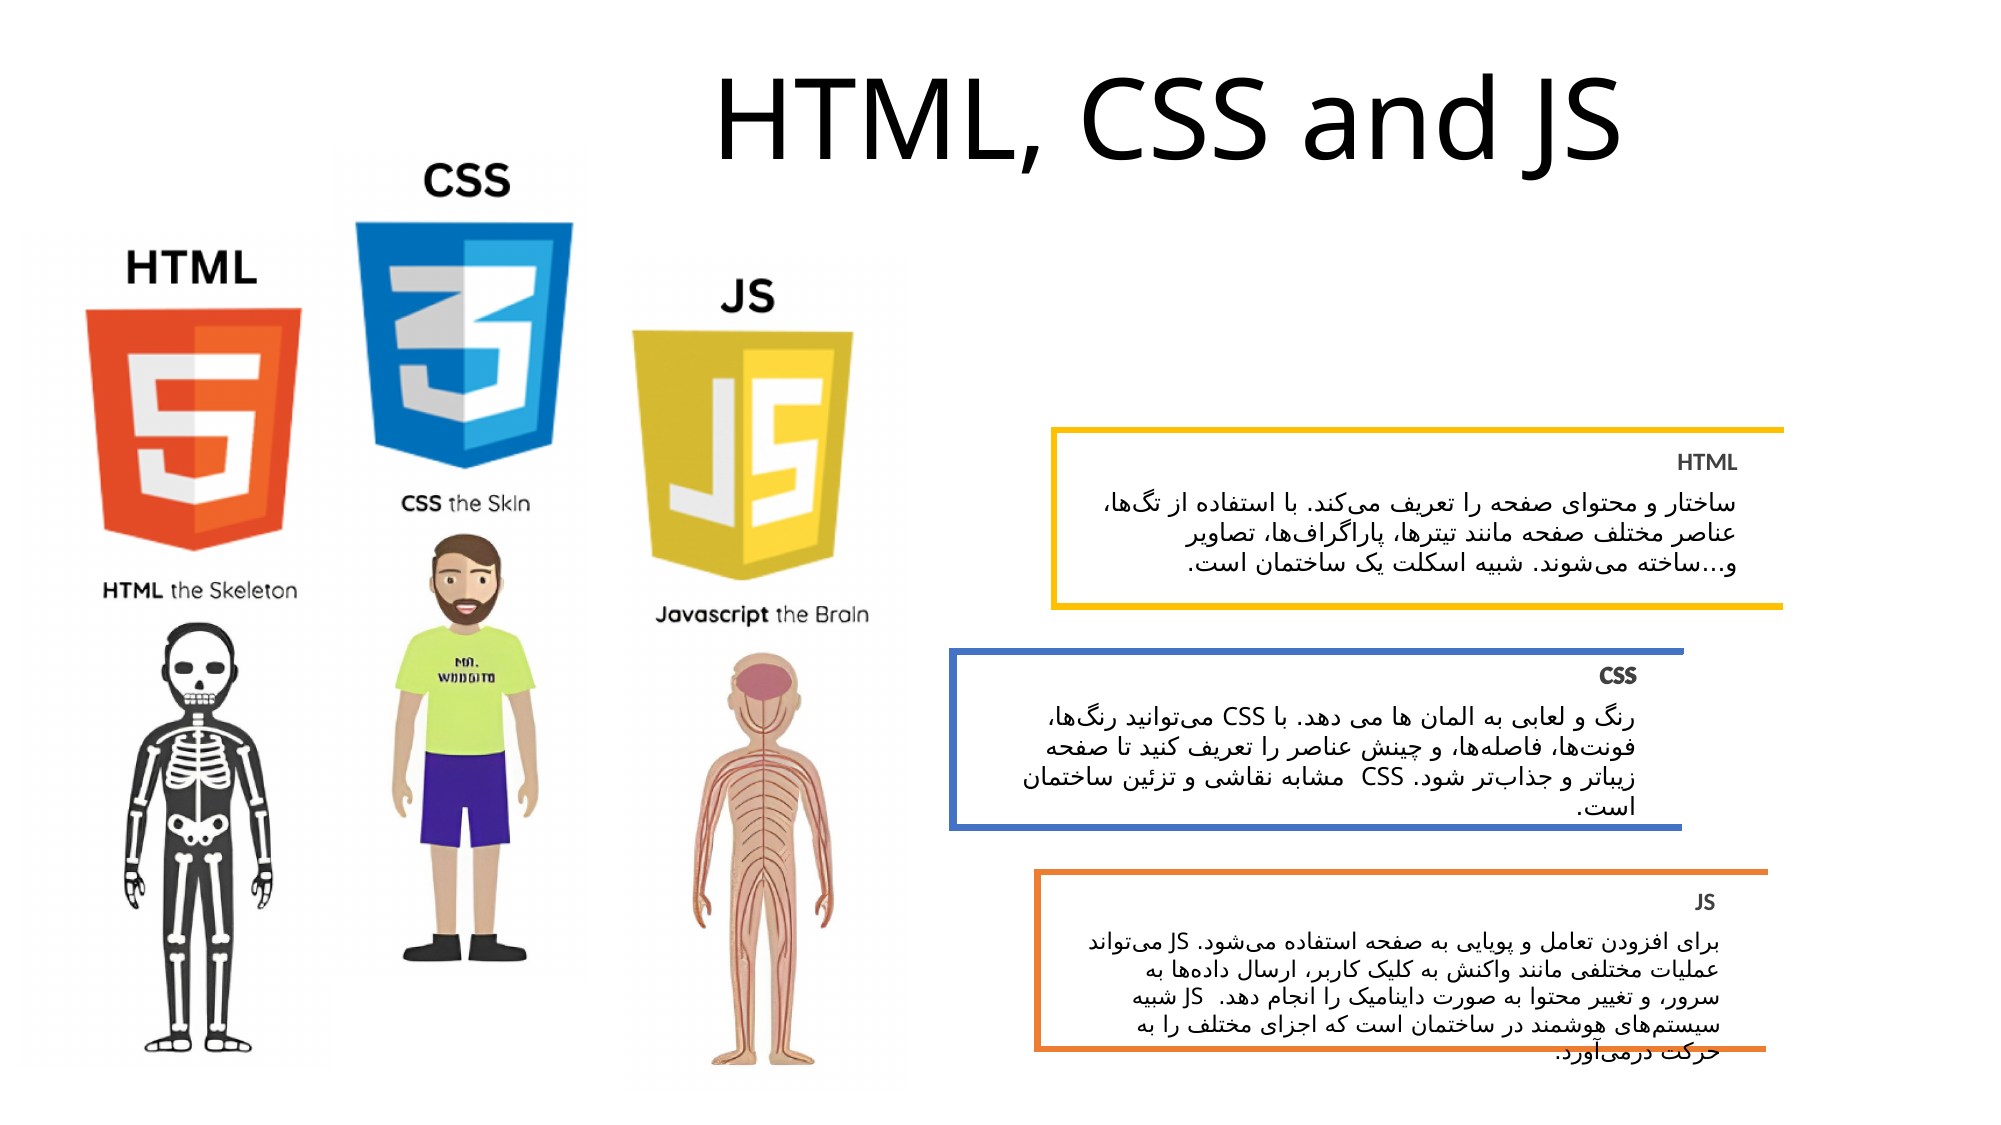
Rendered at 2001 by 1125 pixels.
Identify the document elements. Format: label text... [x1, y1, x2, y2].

picture [17, 144, 591, 1070]
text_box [1069, 878, 1736, 1046]
list HTML, CSS and JS [332, 35, 2000, 212]
text_box [953, 650, 1685, 829]
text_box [1086, 438, 1753, 586]
text_box [1036, 871, 1768, 1050]
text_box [984, 651, 1651, 800]
text_box [1053, 429, 1785, 608]
picture [624, 255, 907, 1094]
